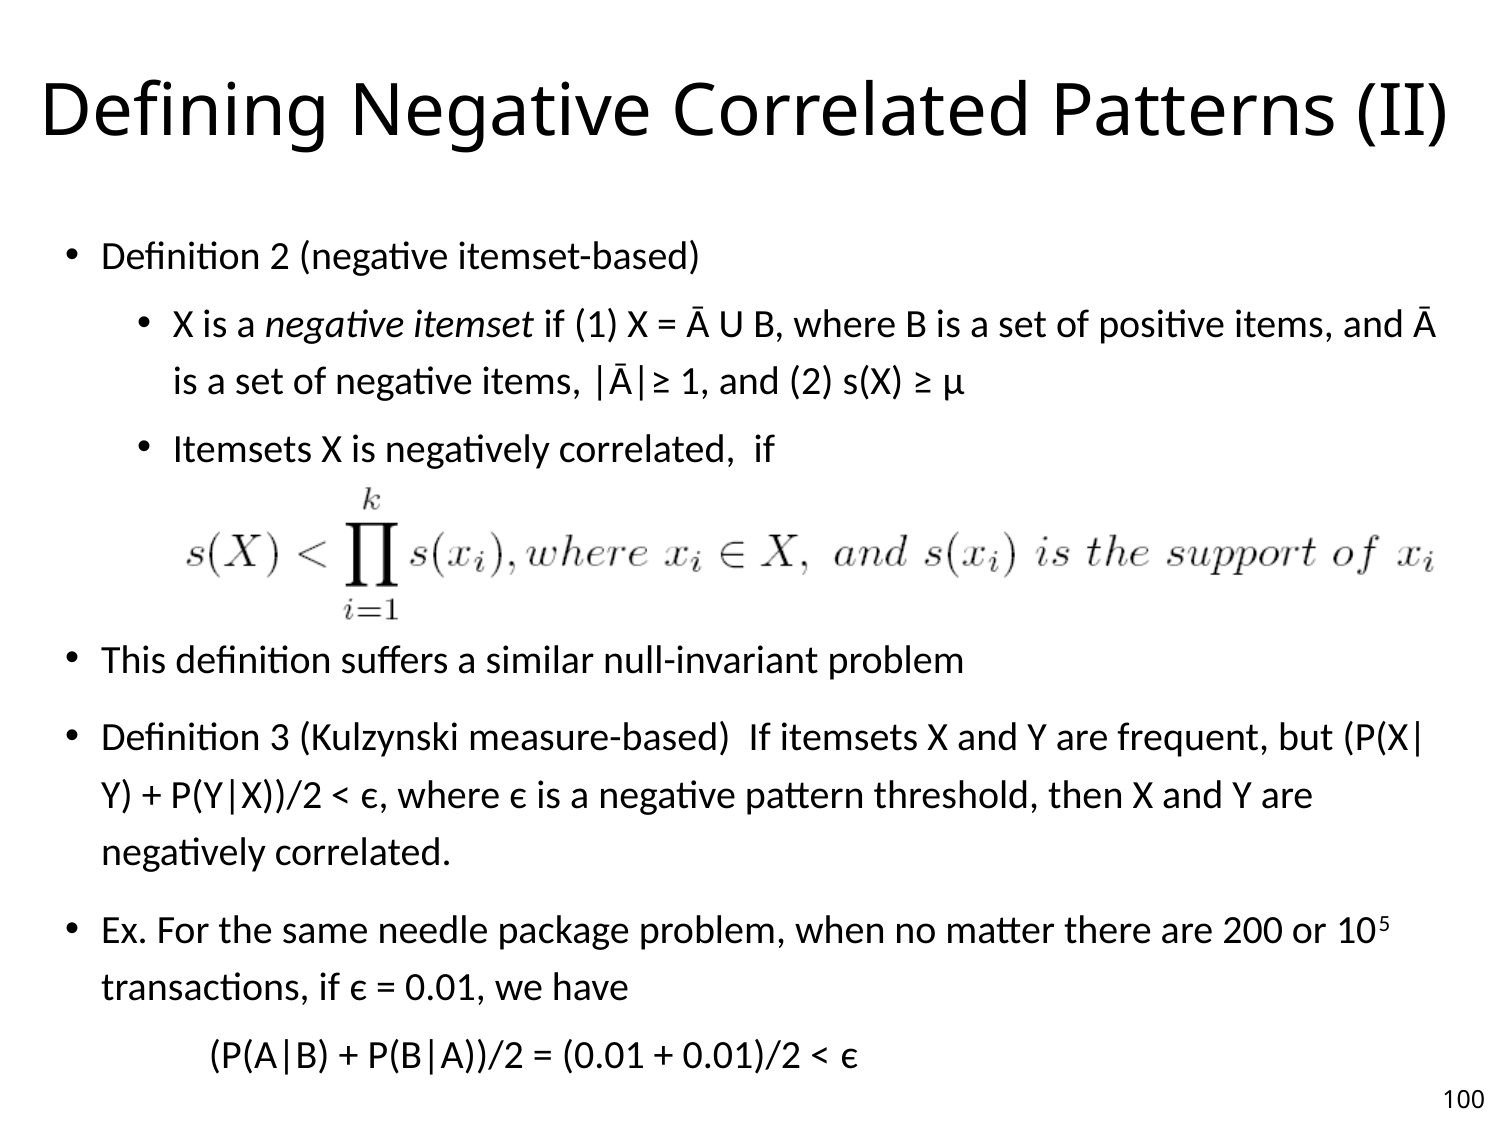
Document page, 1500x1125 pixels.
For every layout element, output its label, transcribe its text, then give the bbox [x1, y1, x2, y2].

list Definition 2 (negative itemset-based) X is a negative itemset if (1) X = Ā U B, where B is a set of positive items, and Ā is a set of negative items, |Ā|≥ 1, and (2) s(X) ≥ μ Itemsets X is negatively correlated, if This definition suffers a similar null-invariant problem Definition 3 (Kulzynski measure-based) If itemsets X and Y are frequent, but (P(X|Y) + P(Y|X))/2 < є, where є is a negative pattern threshold, then X and Y are negatively correlated. Ex. For the same needle package problem, when no matter there are 200 or 105 transactions, if є = 0.01, we have (P(A|B) + P(B|A))/2 = (0.01 + 0.01)/2 < є [50, 212, 1475, 1088]
title Defining Negative Correlated Patterns (II) [24, 62, 1500, 163]
picture [174, 483, 1438, 625]
text_box 100 [1187, 1062, 1500, 1125]
